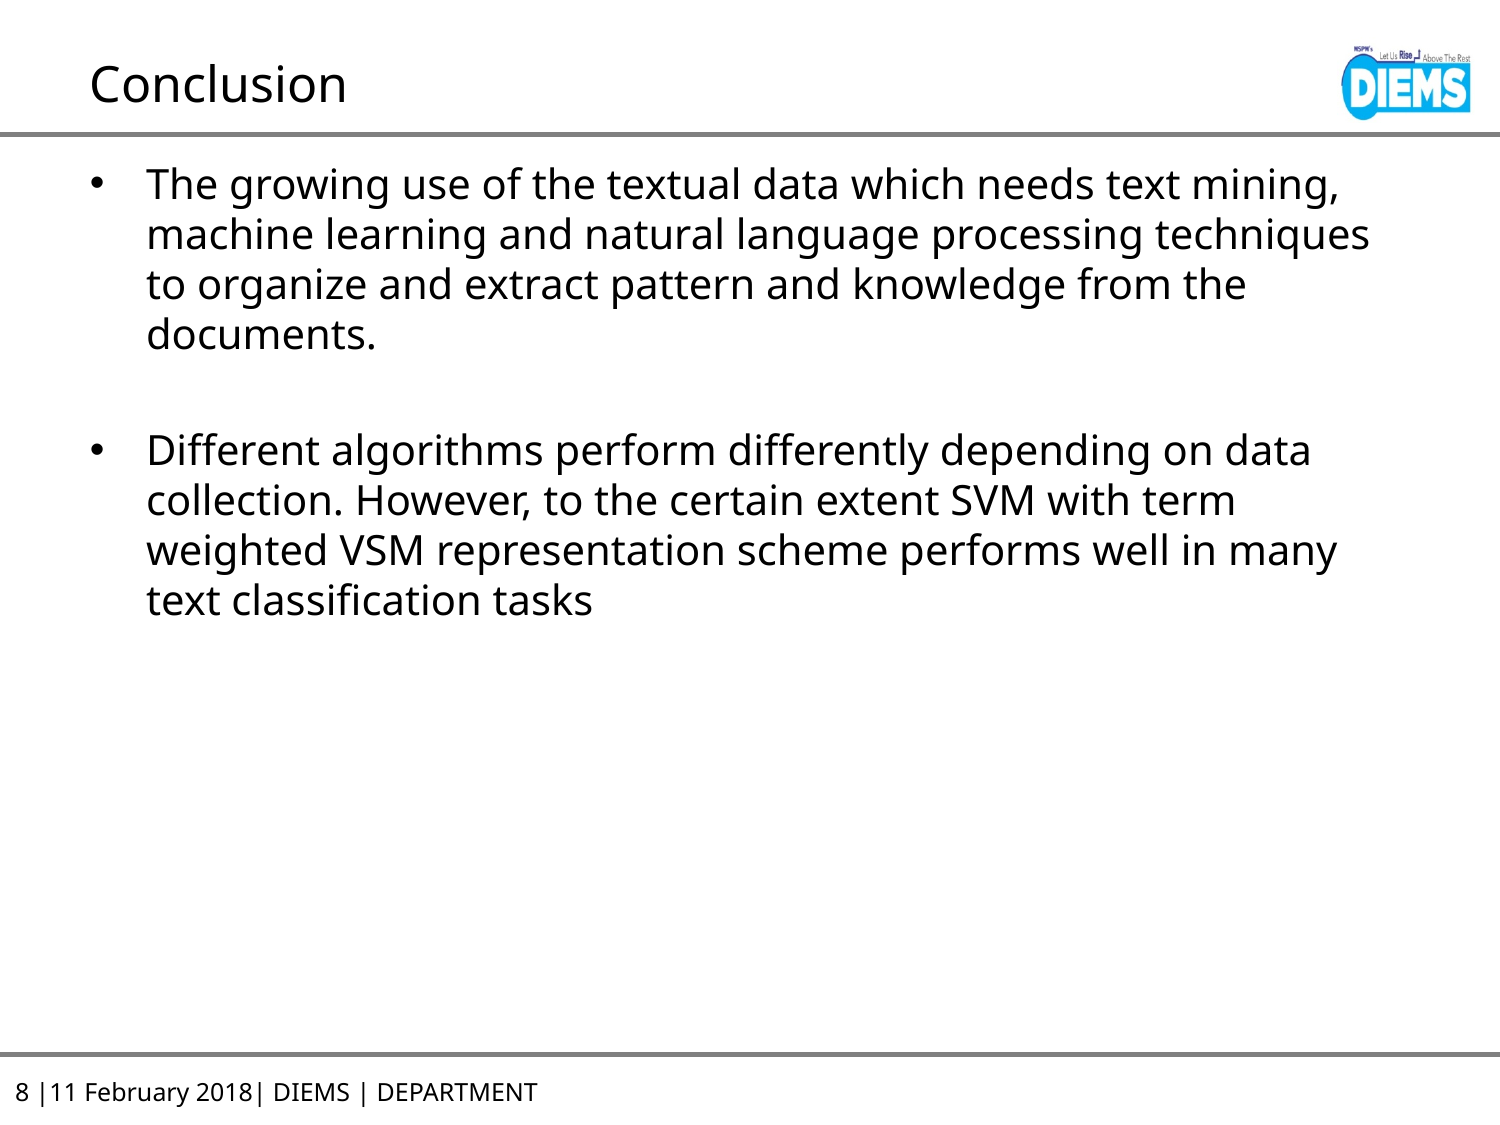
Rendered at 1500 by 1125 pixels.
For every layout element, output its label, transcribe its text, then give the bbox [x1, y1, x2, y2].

list The growing use of the textual data which needs text mining, machine learning and natural language processing techniques to organize and extract pattern and knowledge from the documents. Different algorithms perform differently depending on data collection. However, to the certain extent SVM with term weighted VSM representation scheme performs well in many text classification tasks [75, 149, 1425, 1005]
title Conclusion [75, 45, 1325, 125]
picture [1337, 37, 1475, 123]
